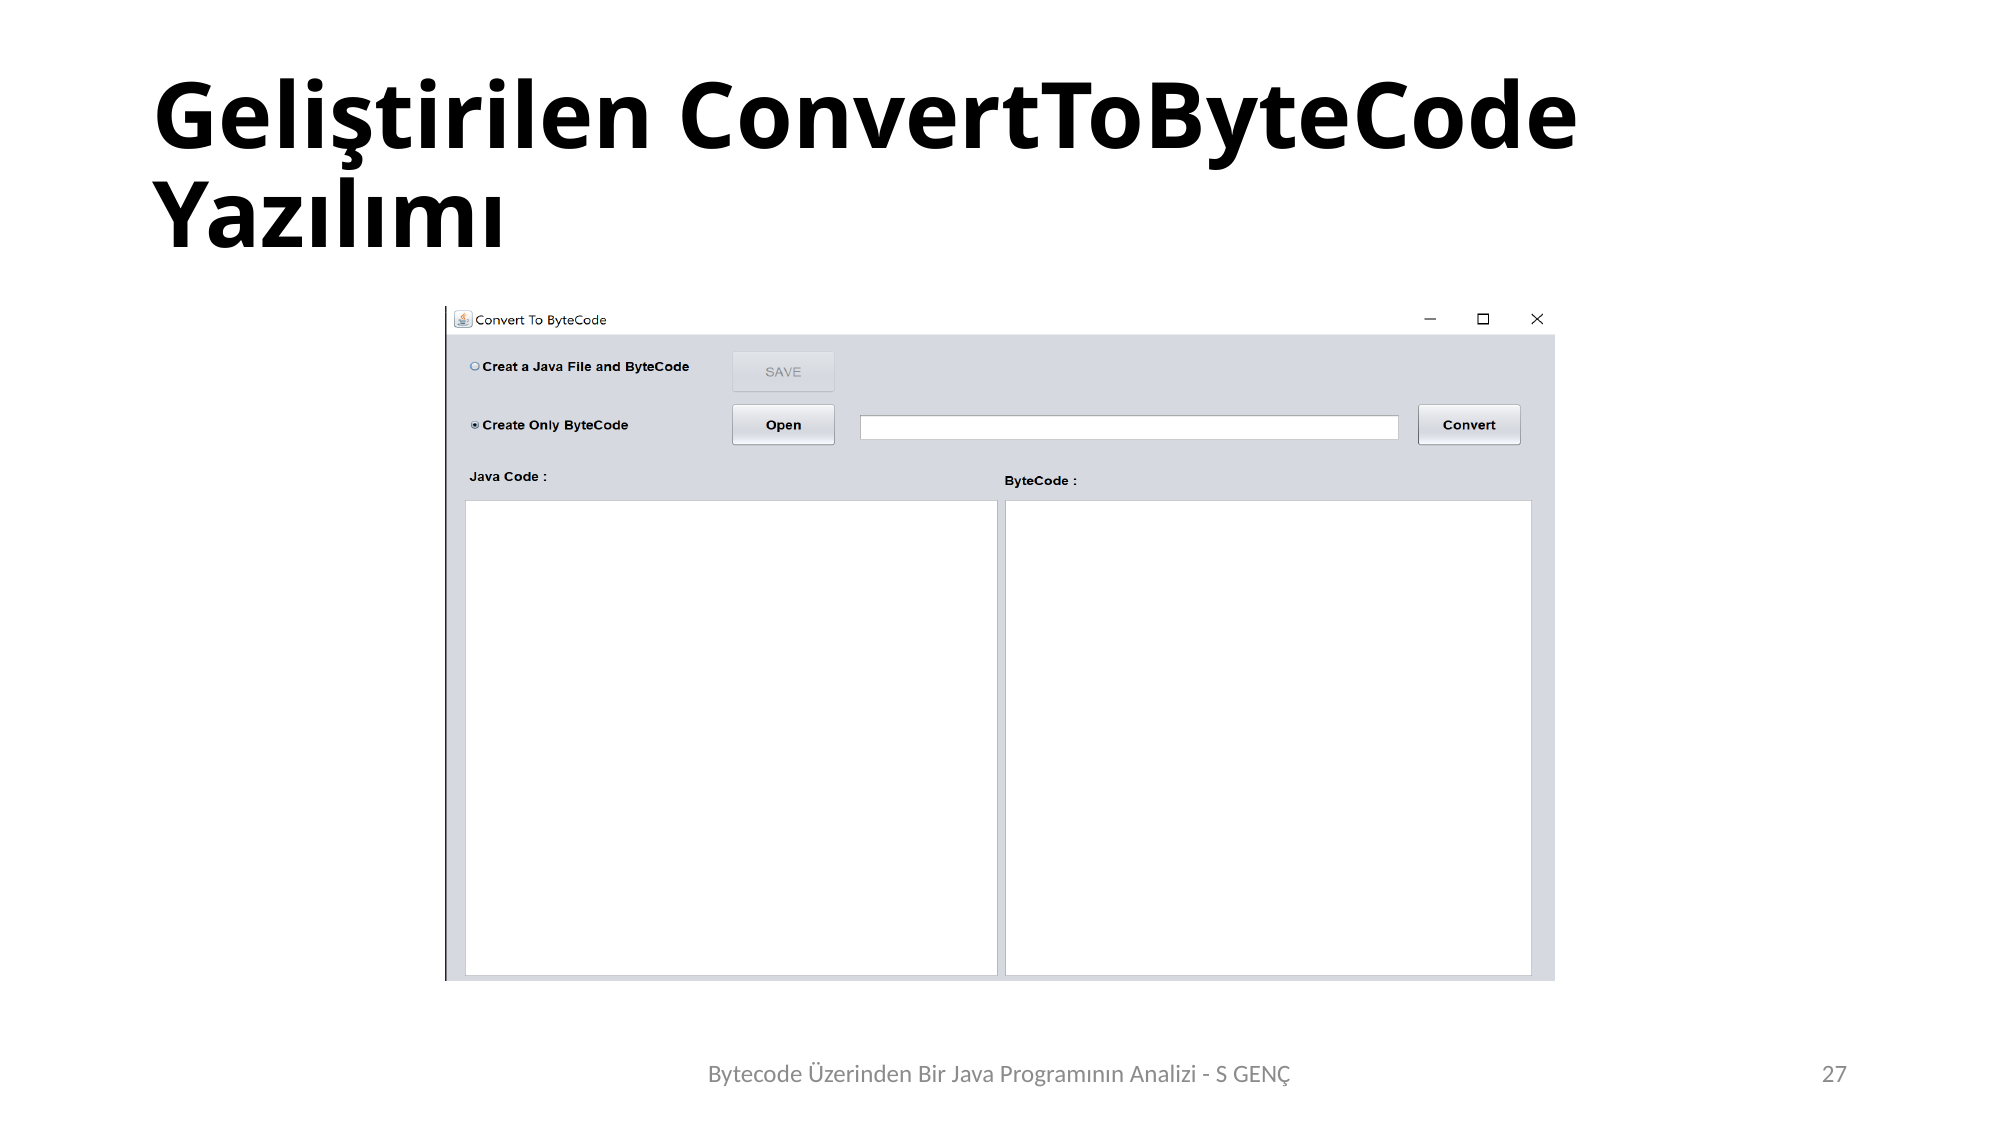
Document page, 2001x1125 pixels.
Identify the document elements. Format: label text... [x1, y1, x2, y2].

footer Bytecode Üzerinden Bir Java Programının Analizi - S GENÇ [662, 1042, 1338, 1103]
picture [445, 306, 1555, 981]
title Geliştirilen ConvertToByteCode Yazılımı [137, 59, 1863, 278]
slide_number 27 [1412, 1042, 1863, 1103]
